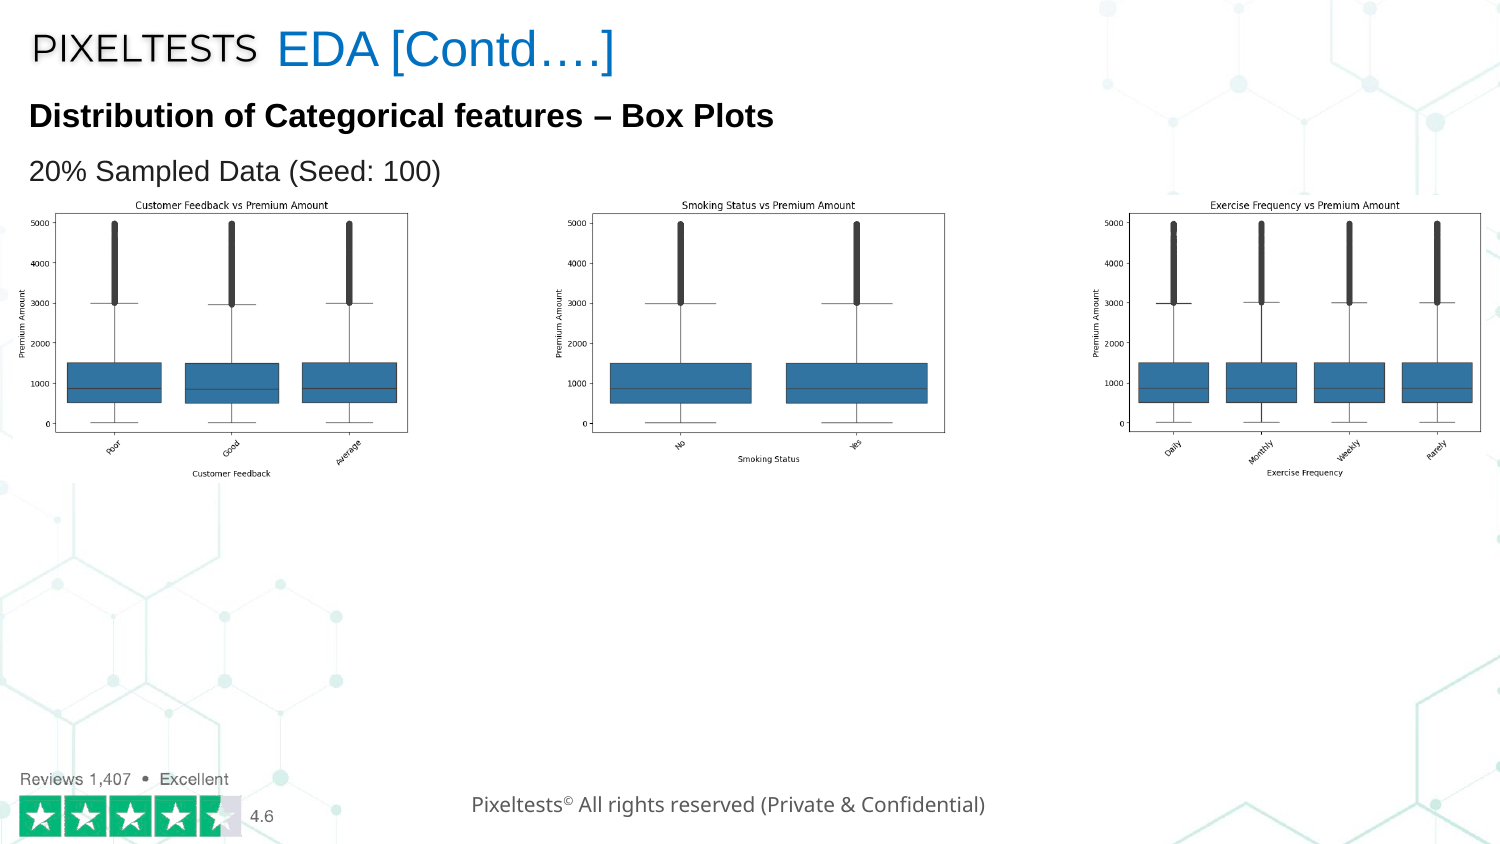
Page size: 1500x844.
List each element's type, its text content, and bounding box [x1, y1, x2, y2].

text_box EDA [Contd….] [261, 9, 670, 85]
picture [0, 0, 1500, 844]
text_box Distribution of Categorical features – Box Plots [13, 87, 1225, 142]
text_box 20% Sampled Data (Seed: 100) [13, 144, 508, 195]
